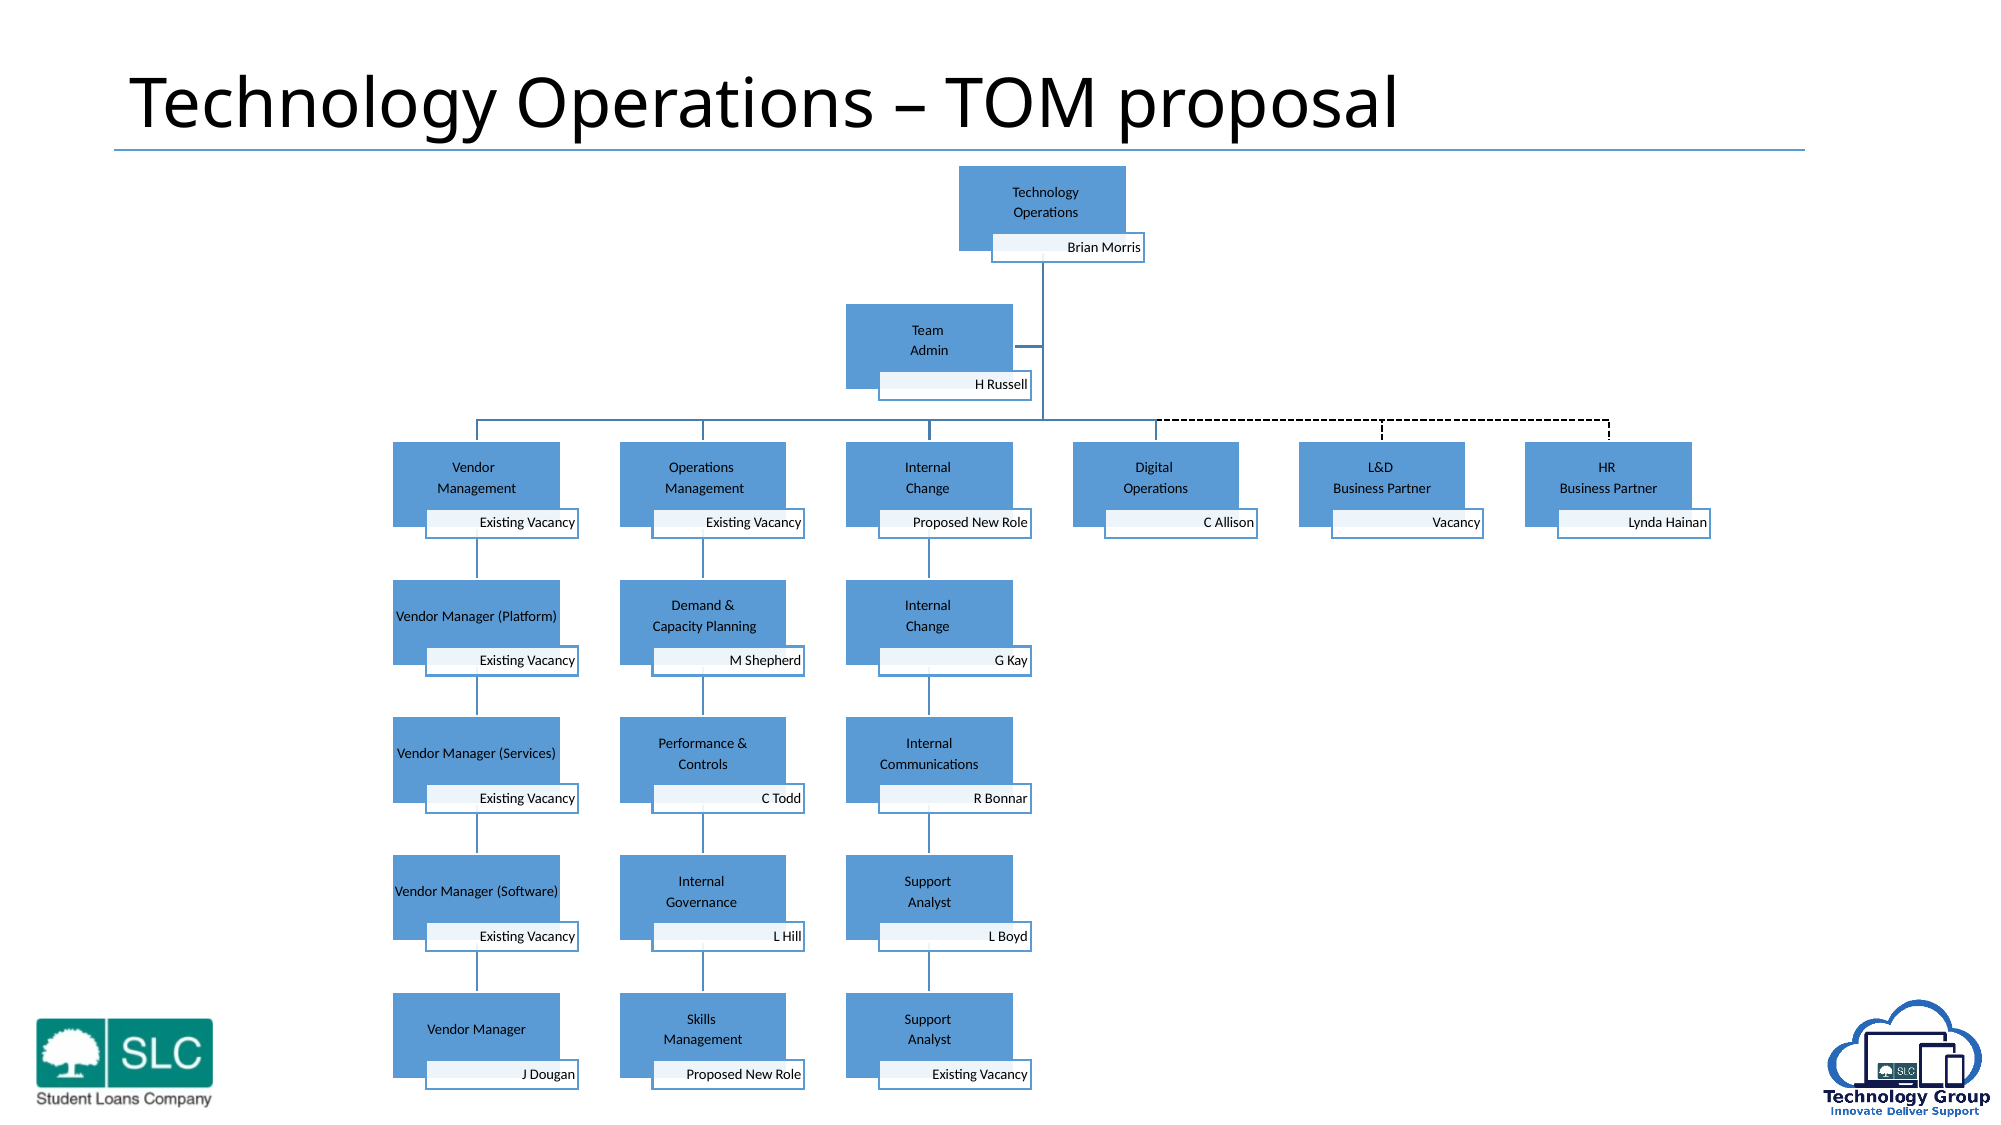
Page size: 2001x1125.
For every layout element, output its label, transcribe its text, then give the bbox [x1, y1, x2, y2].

title Technology Operations – TOM proposal [114, 59, 1863, 150]
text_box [222, 164, 1880, 1090]
picture [1817, 990, 1994, 1125]
picture [37, 1019, 212, 1107]
